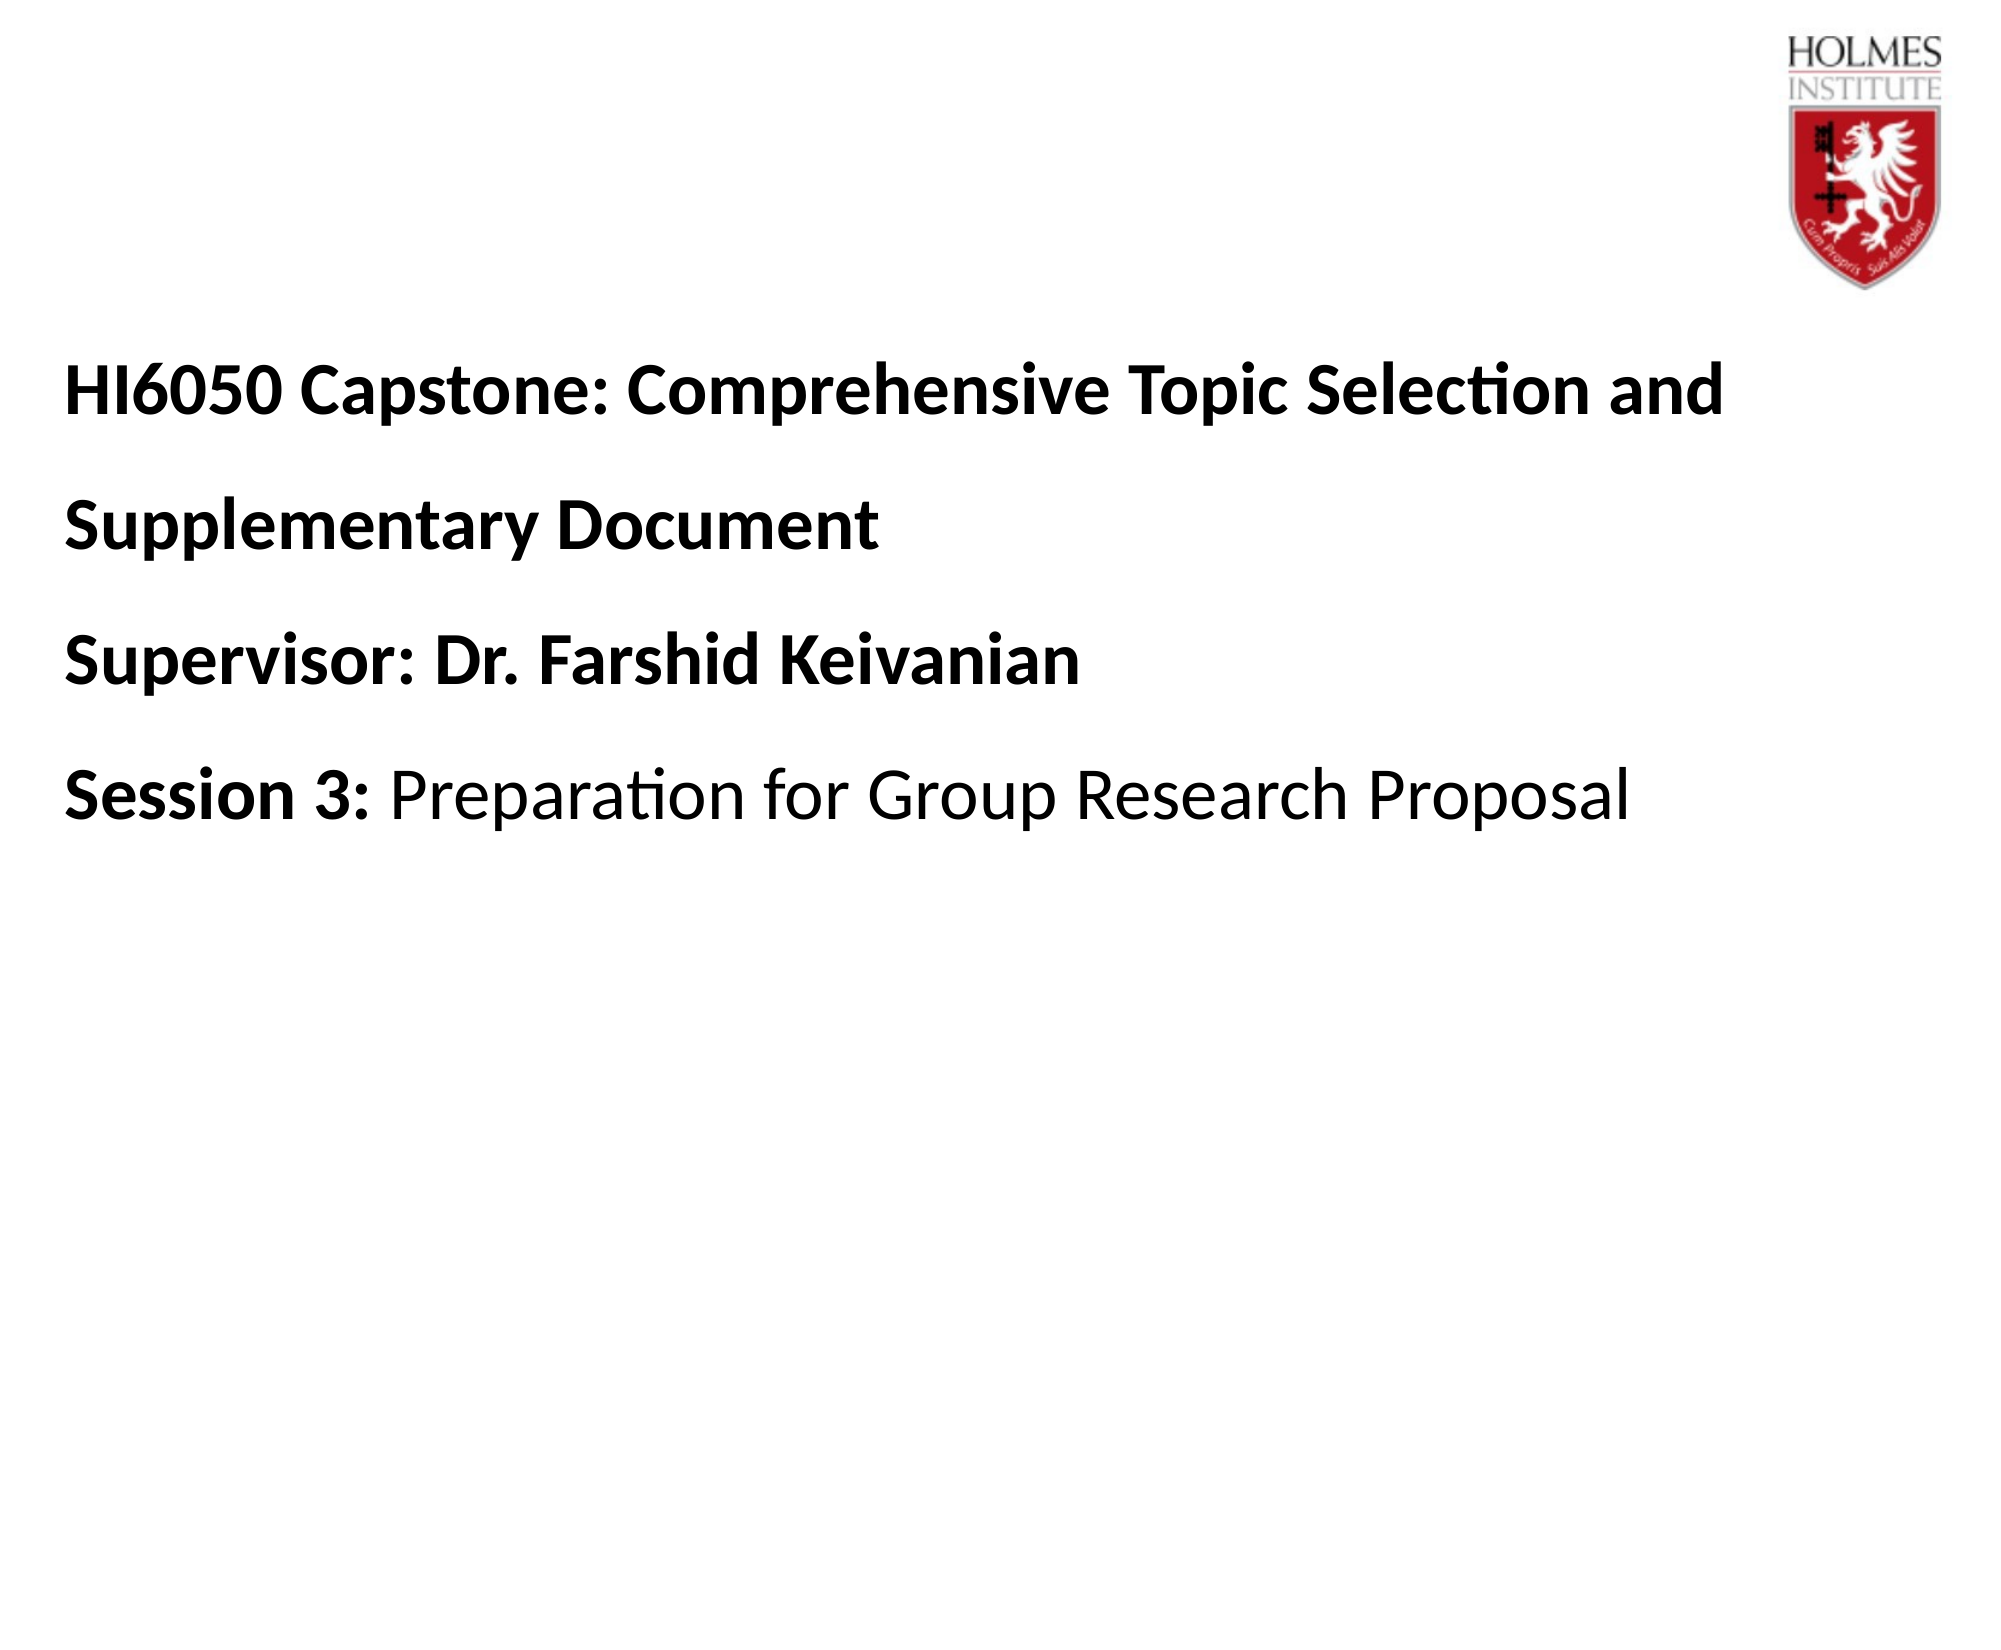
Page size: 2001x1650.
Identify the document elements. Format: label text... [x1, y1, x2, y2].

text_box HI6050 Capstone: Comprehensive Topic Selection and Supplementary Document Supervisor: Dr. Farshid Keivanian Session 3: Preparation for Group Research Proposal [49, 287, 2000, 843]
picture [1682, 0, 2000, 313]
